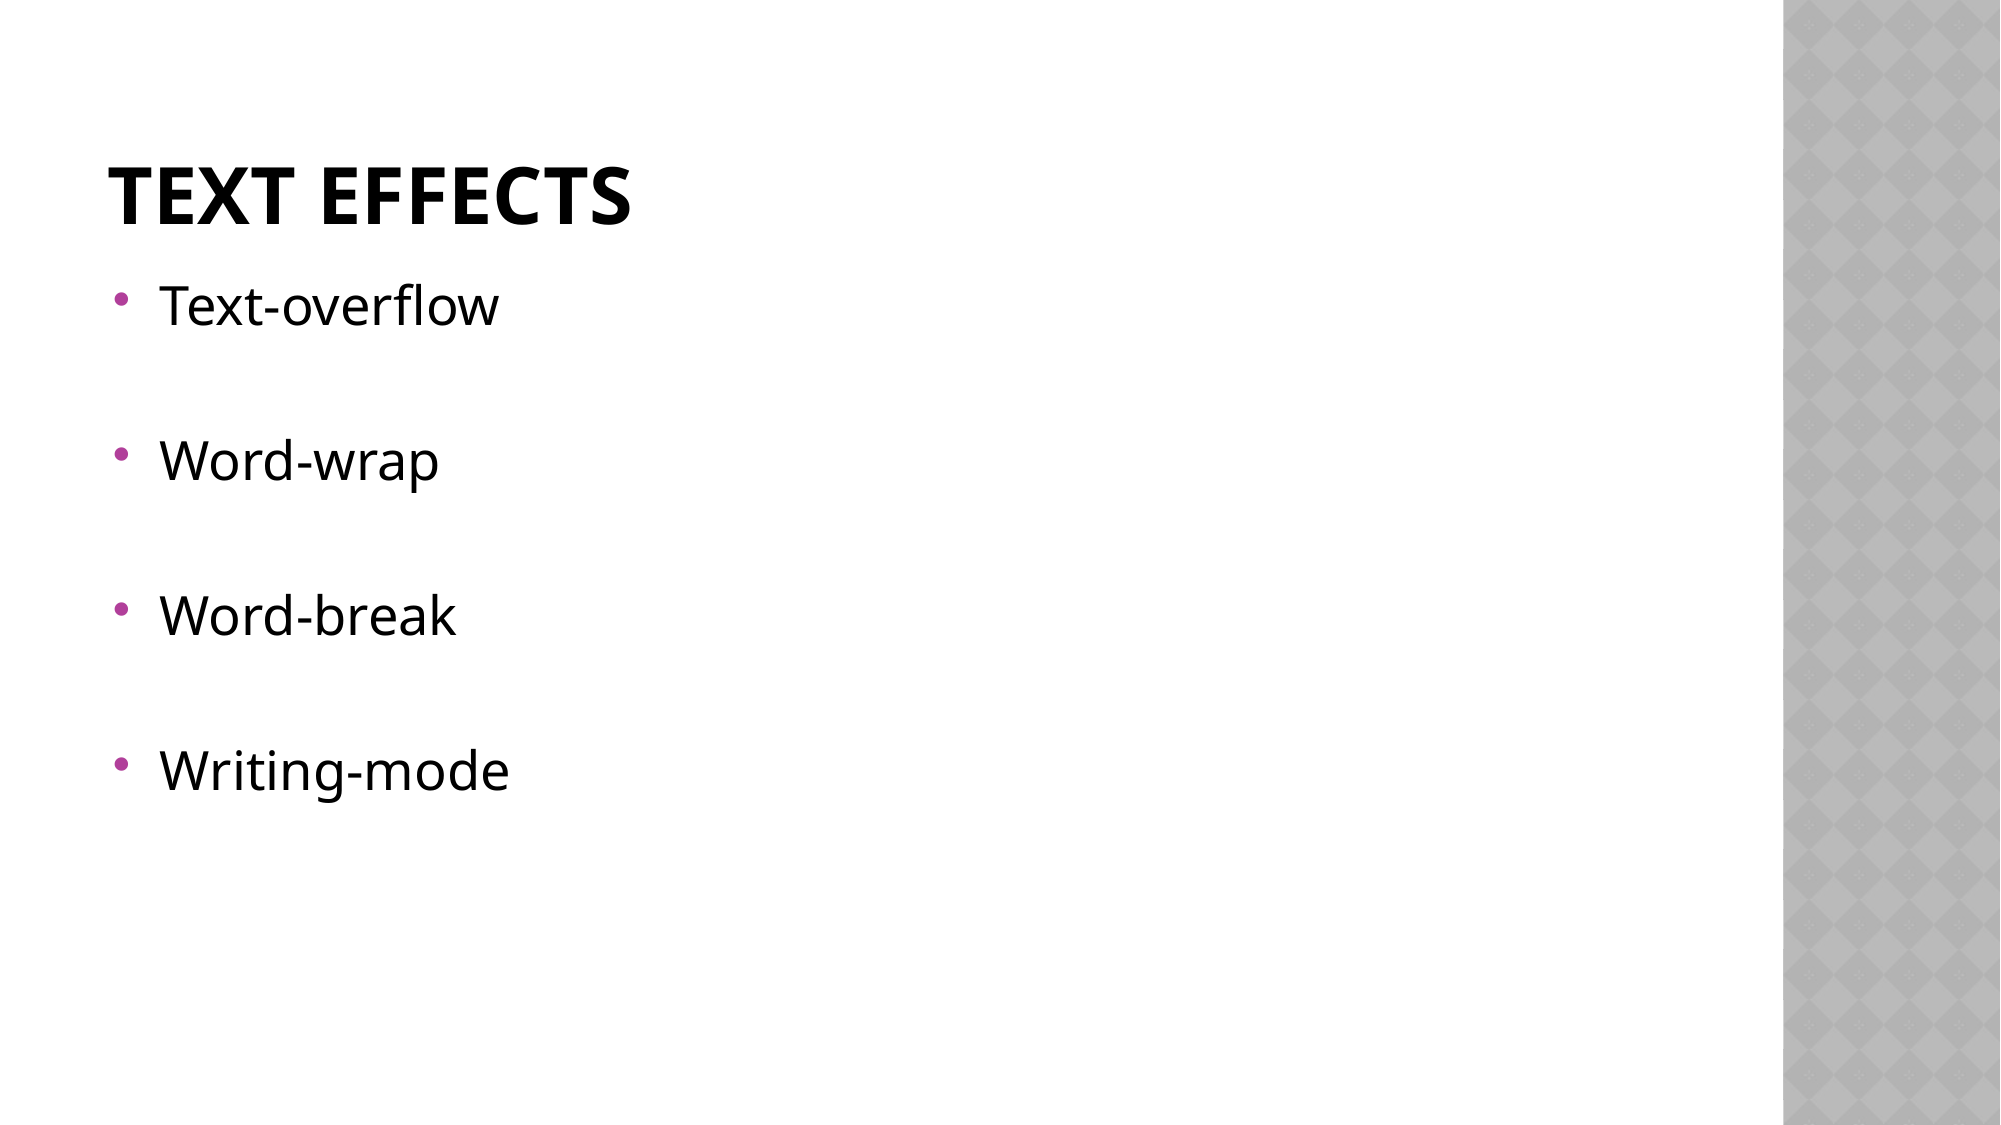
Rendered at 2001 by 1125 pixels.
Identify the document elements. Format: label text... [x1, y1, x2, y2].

title Text Effects [99, 52, 1684, 240]
list Text-overflow Word-wrap Word-break Writing-mode [99, 264, 1684, 1059]
